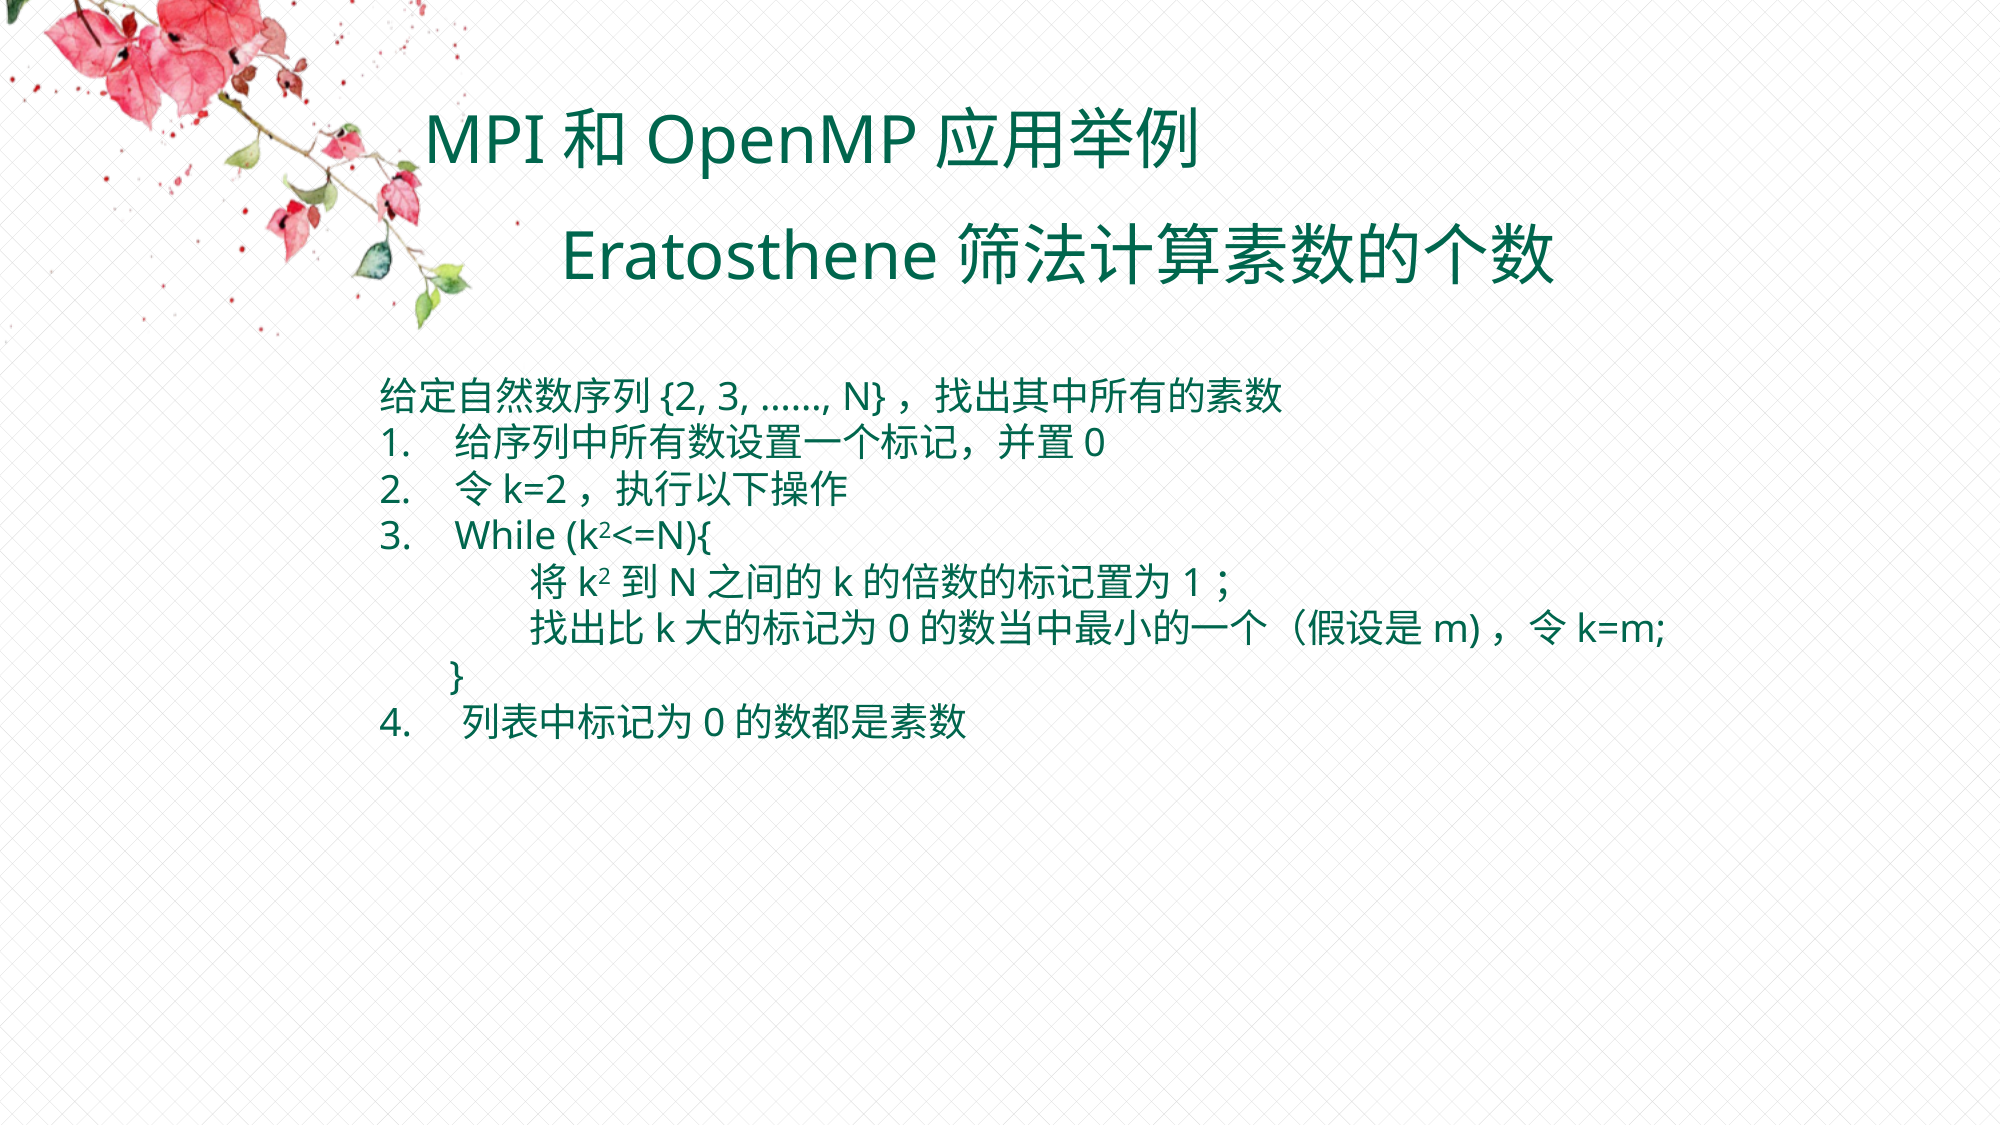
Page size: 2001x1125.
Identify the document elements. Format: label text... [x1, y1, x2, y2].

text_box Eratosthene筛法计算素数的个数 [529, 205, 1636, 337]
picture [0, 0, 525, 378]
text_box 给定自然数序列{2, 3, ……, N}，找出其中所有的素数 给序列中所有数设置一个标记，并置0 令k=2，执行以下操作 While (k2<=N){ 将k2到N之间的k的倍数的标记置为1； 找出比k大的标记为0的数当中最小的一个（假设是m)，令k=m; } 4. 列表中标记为0的数都是素数 [364, 363, 1681, 752]
text_box MPI和OpenMP应用举例 [529, 89, 1239, 185]
